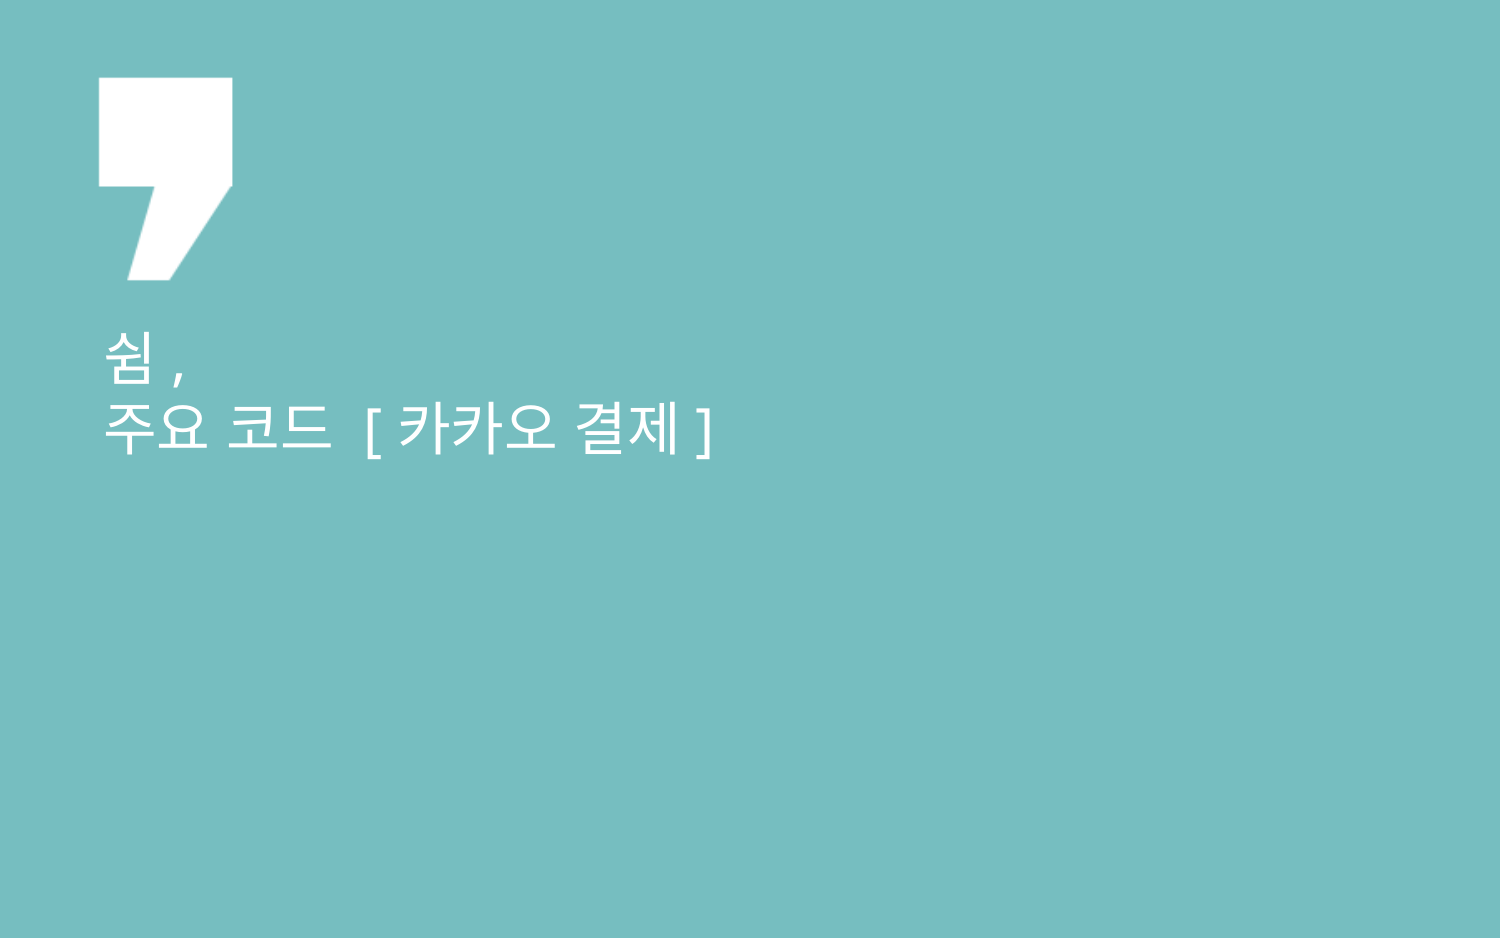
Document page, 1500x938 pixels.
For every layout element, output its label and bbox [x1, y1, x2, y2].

text_box [40, 53, 881, 469]
